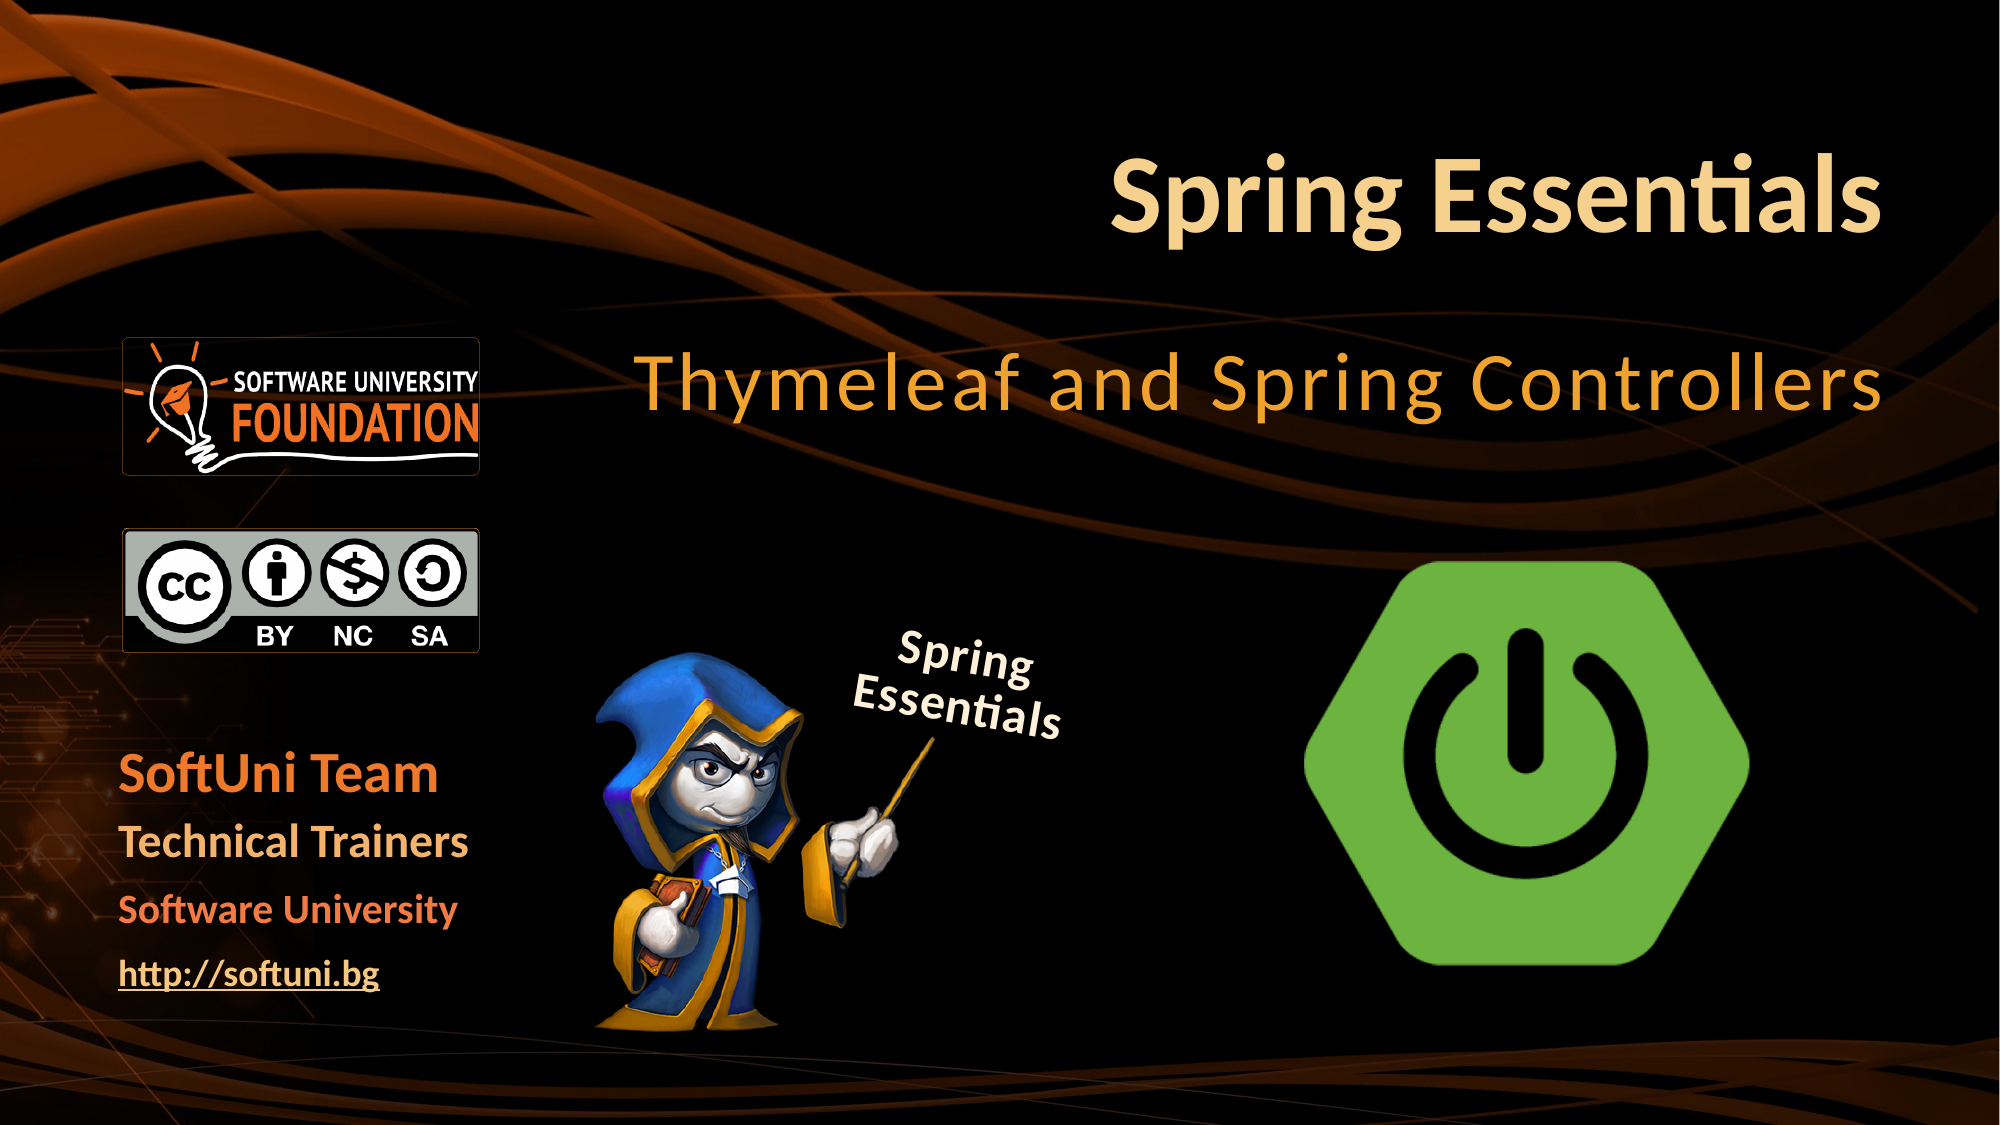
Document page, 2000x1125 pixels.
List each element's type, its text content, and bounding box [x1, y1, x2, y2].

title Spring Essentials [587, 75, 1885, 318]
list SoftUni Team [112, 723, 587, 800]
subtitle Thymeleaf and Spring Controllers [587, 322, 1885, 538]
list Technical Trainers [112, 800, 587, 874]
picture [0, 0, 2000, 1125]
list Software University [112, 874, 587, 938]
list http://softuni.bg [112, 940, 587, 1000]
text_box Spring Essentials [845, 605, 1091, 761]
